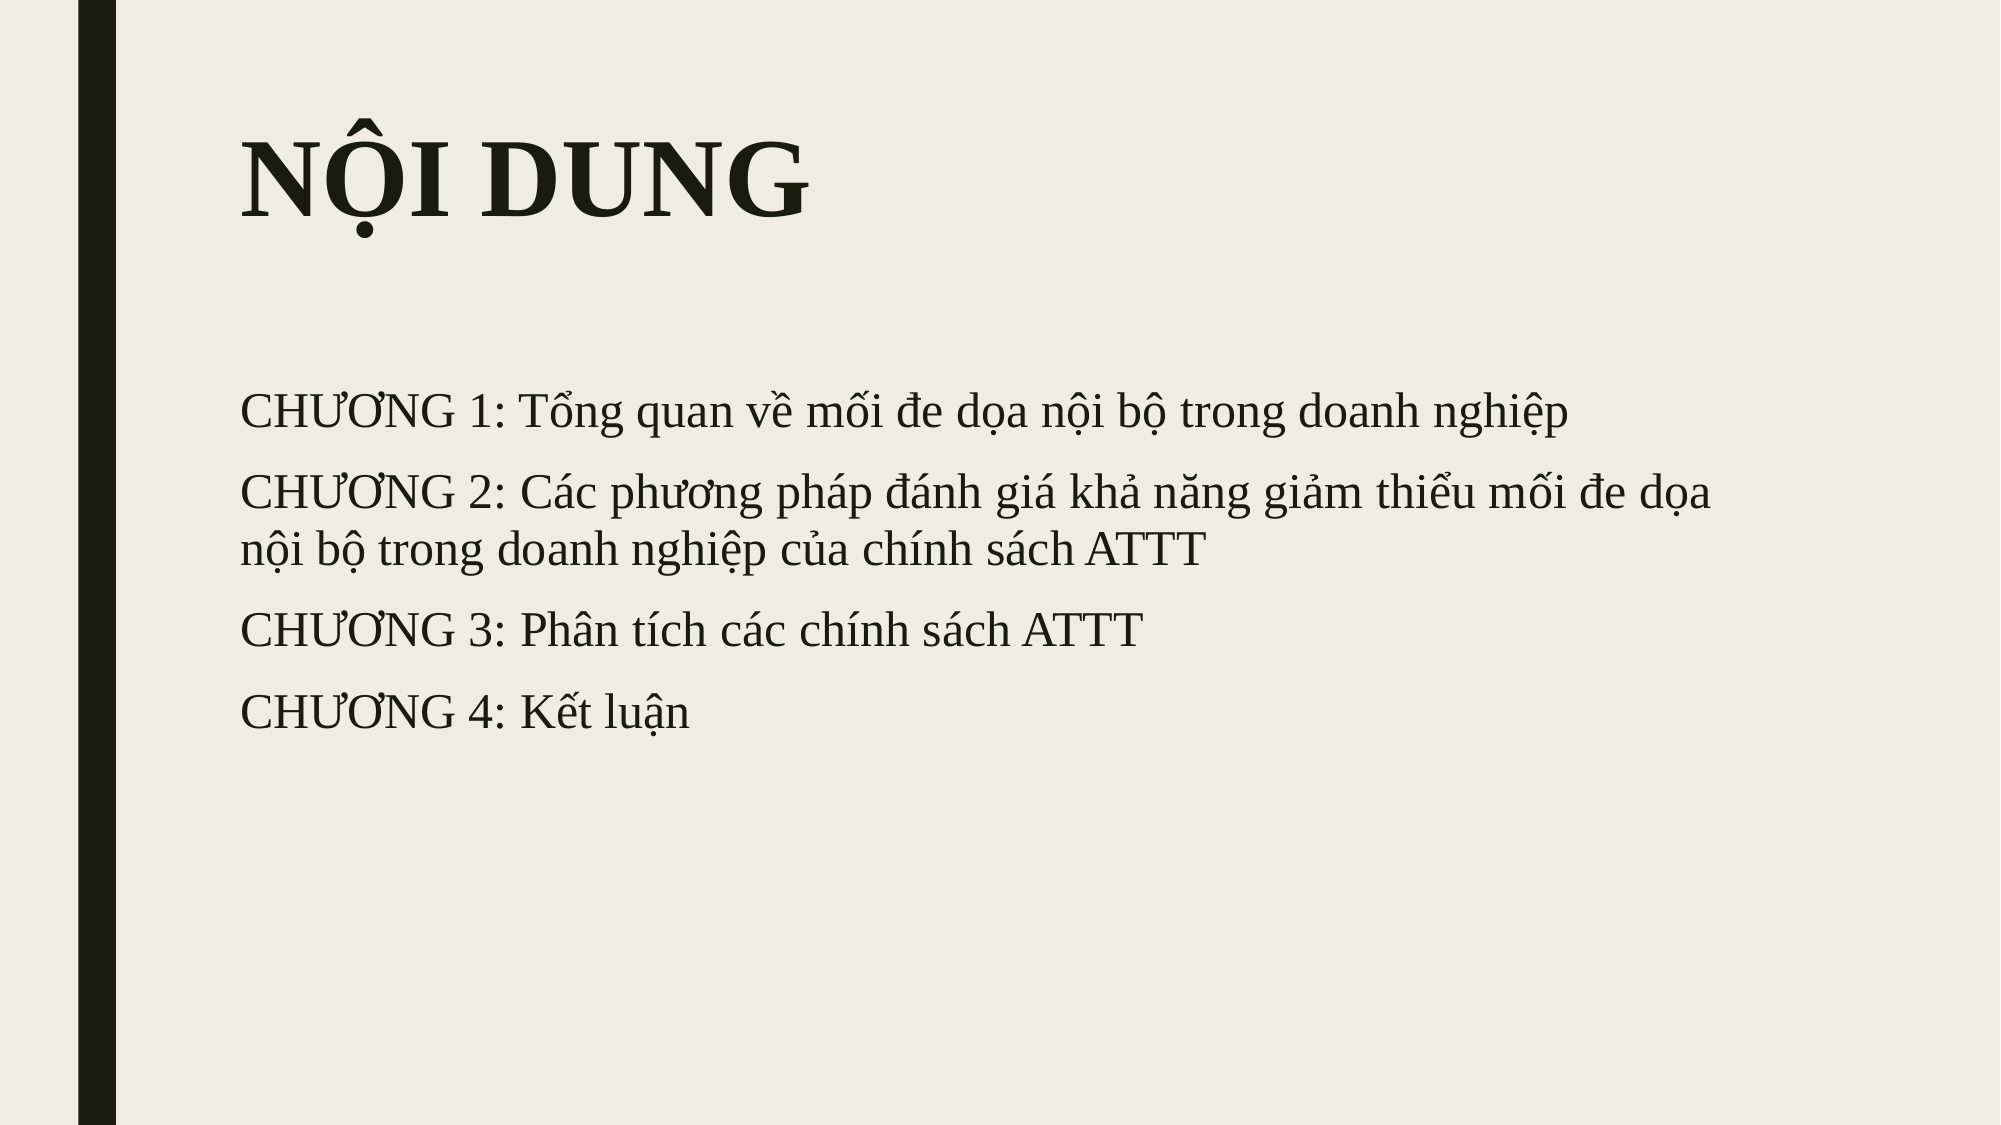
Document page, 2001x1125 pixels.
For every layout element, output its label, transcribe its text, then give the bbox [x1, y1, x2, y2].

list CHƯƠNG 1: Tổng quan về mối đe dọa nội bộ trong doanh nghiệp CHƯƠNG 2: Các phương pháp đánh giá khả năng giảm thiểu mối đe dọa nội bộ trong doanh nghiệp của chính sách ATTT CHƯƠNG 3: Phân tích các chính sách ATTT CHƯƠNG 4: Kết luận [225, 375, 1800, 963]
title NỘI DUNG [225, 112, 1800, 357]
